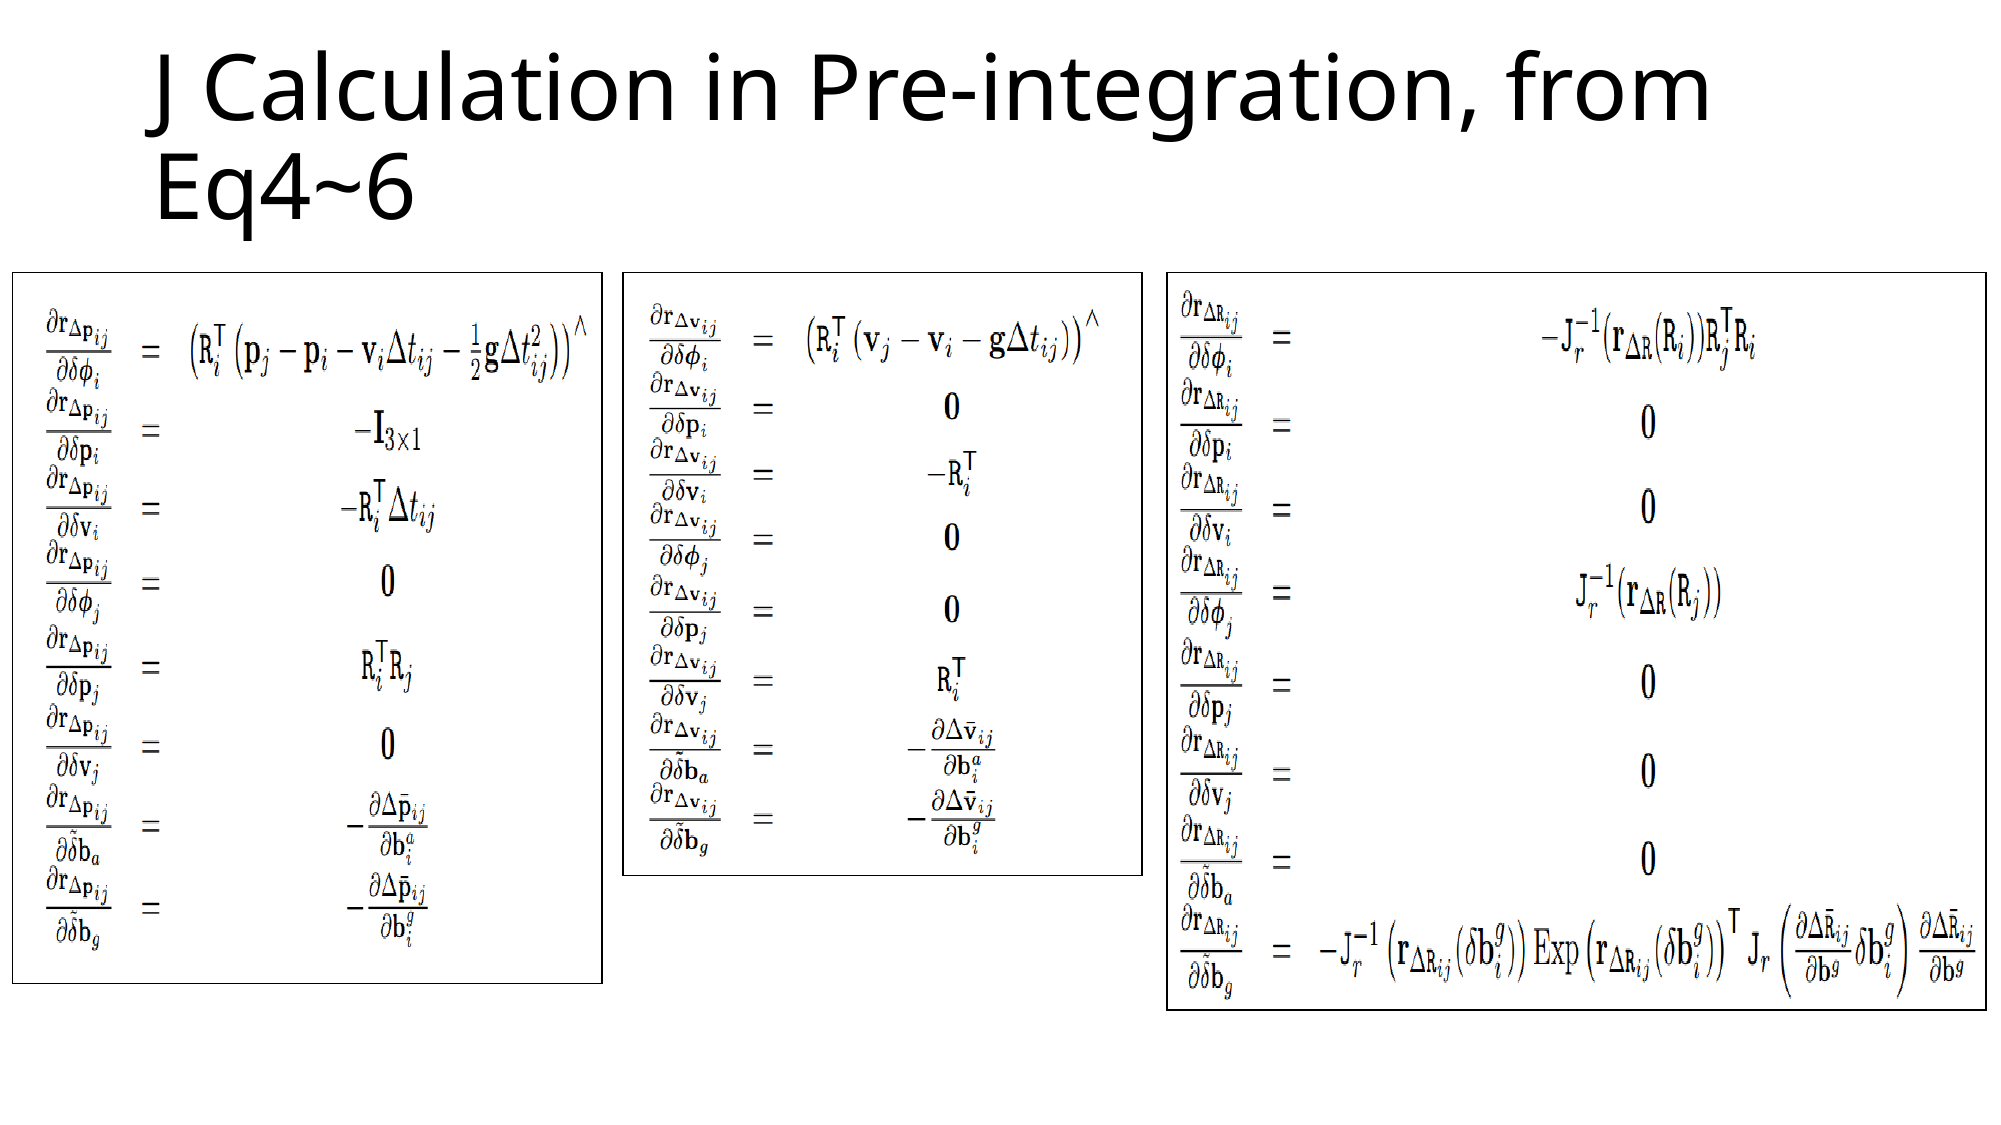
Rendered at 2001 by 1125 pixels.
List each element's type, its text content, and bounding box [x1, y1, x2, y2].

title J Calculation in Pre-integration, from Eq4~6 [137, 59, 1863, 222]
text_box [13, 273, 1986, 1010]
